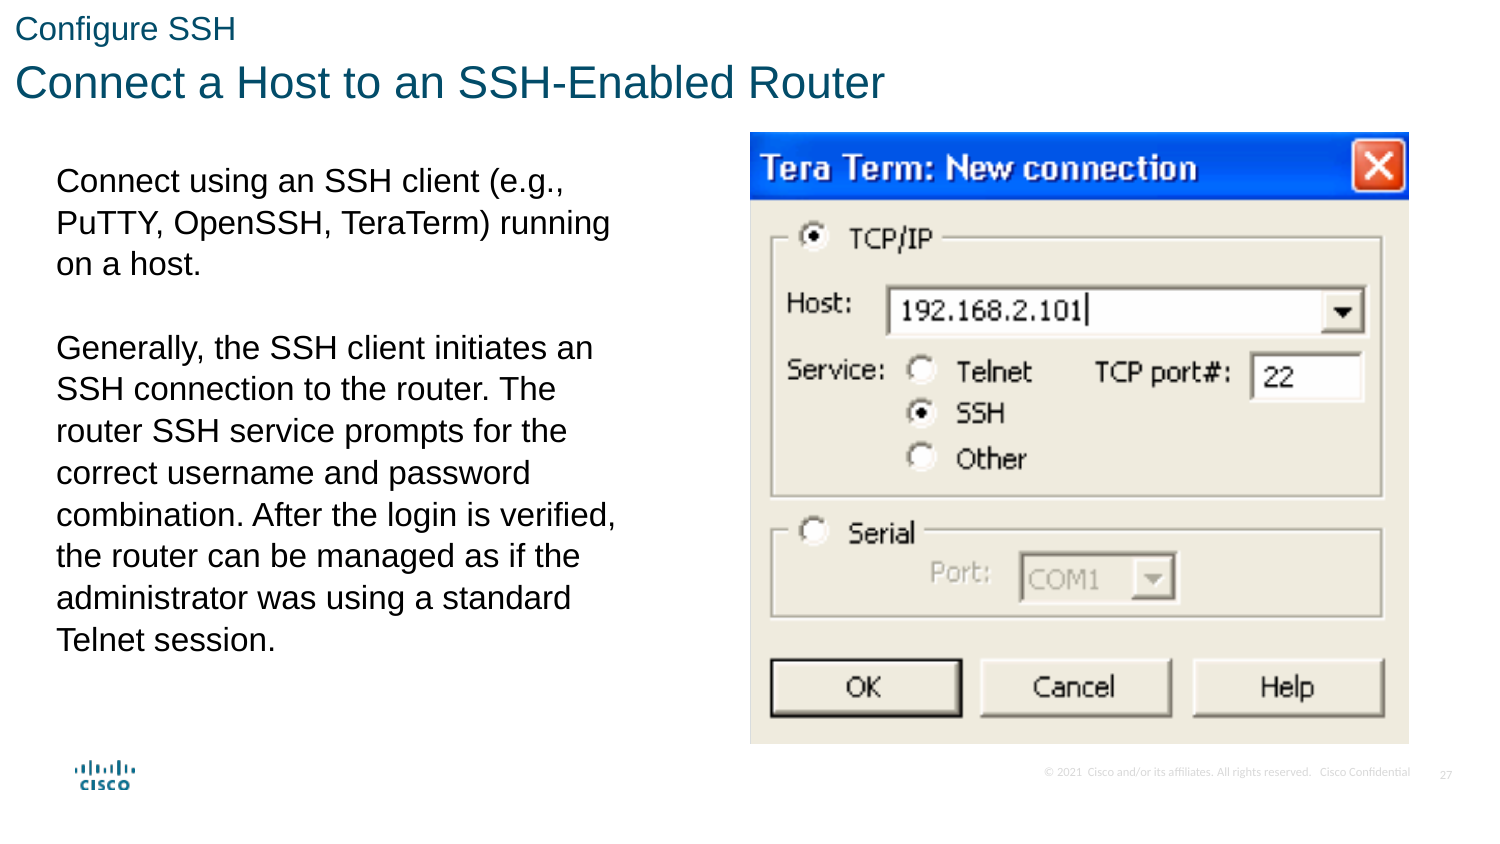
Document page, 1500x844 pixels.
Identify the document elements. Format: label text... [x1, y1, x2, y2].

slide_number 27 [1425, 759, 1500, 797]
list Connect a Host to an SSH-Enabled Router [0, 45, 1500, 195]
list Configure SSH [0, 0, 1500, 45]
picture [75, 759, 135, 790]
text_box Connect using an SSH client (e.g., PuTTY, OpenSSH, TeraTerm) running on a host. Generally, the SSH client initiates an SSH connection to the router. The router SSH service prompts for the correct username and password combination. After the login is verified, the router can be managed as if the administrator was using a standard Telnet session. [41, 149, 659, 572]
picture [749, 132, 1409, 744]
